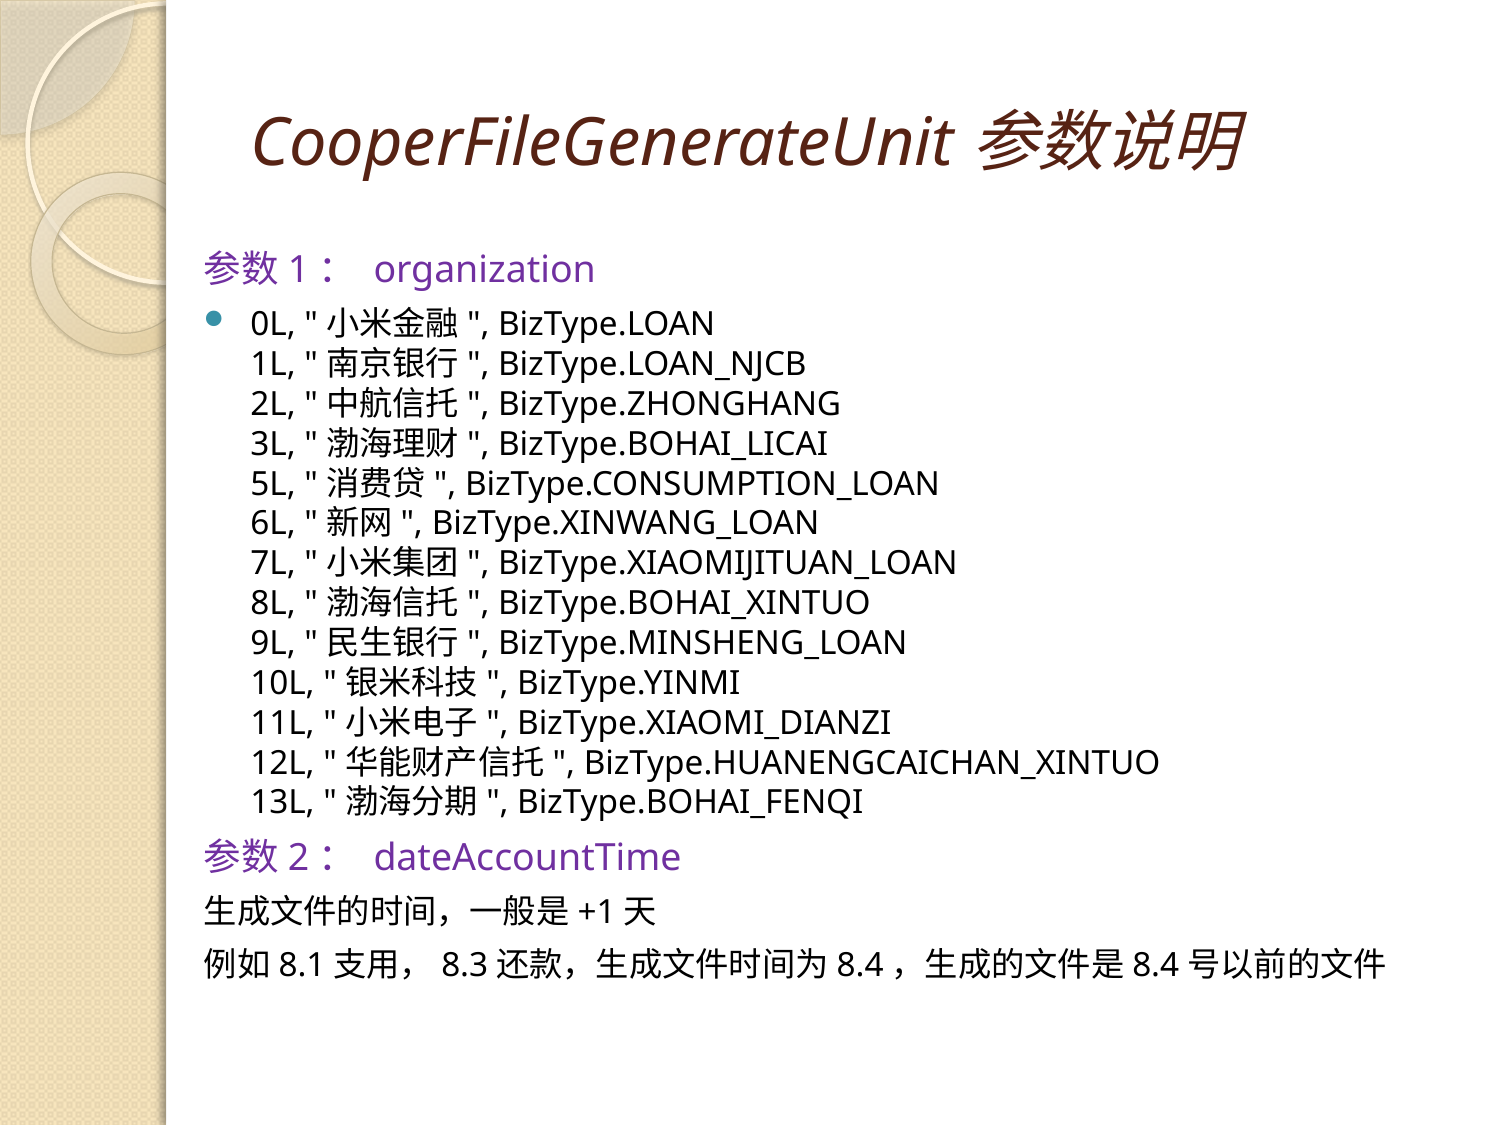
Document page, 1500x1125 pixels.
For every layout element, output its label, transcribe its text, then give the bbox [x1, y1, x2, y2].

title CooperFileGenerateUnit参数说明 [235, 45, 1466, 233]
list 参数1： organization 0L, "小米金融", BizType.LOAN 1L, "南京银行", BizType.LOAN_NJCB 2L, "中航信托", BizType.ZHONGHANG 3L, "渤海理财", BizType.BOHAI_LICAI 5L, "消费贷", BizType.CONSUMPTION_LOAN 6L, "新网", BizType.XINWANG_LOAN 7L, "小米集团", BizType.XIAOMIJITUAN_LOAN 8L, "渤海信托", BizType.BOHAI_XINTUO 9L, "民生银行", BizType.MINSHENG_LOAN 10L, "银米科技", BizType.YINMI 11L, "小米电子", BizType.XIAOMI_DIANZI 12L, "华能财产信托", BizType.HUANENGCAICHAN_XINTUO 13L, "渤海分期", BizType.BOHAI_FENQI 参数2： dateAccountTime 生成文件的时间，一般是+1天 例如8.1支用，8.3还款，生成文件时间为8.4，生成的文件是8.4号以前的文件 [175, 237, 1500, 1025]
